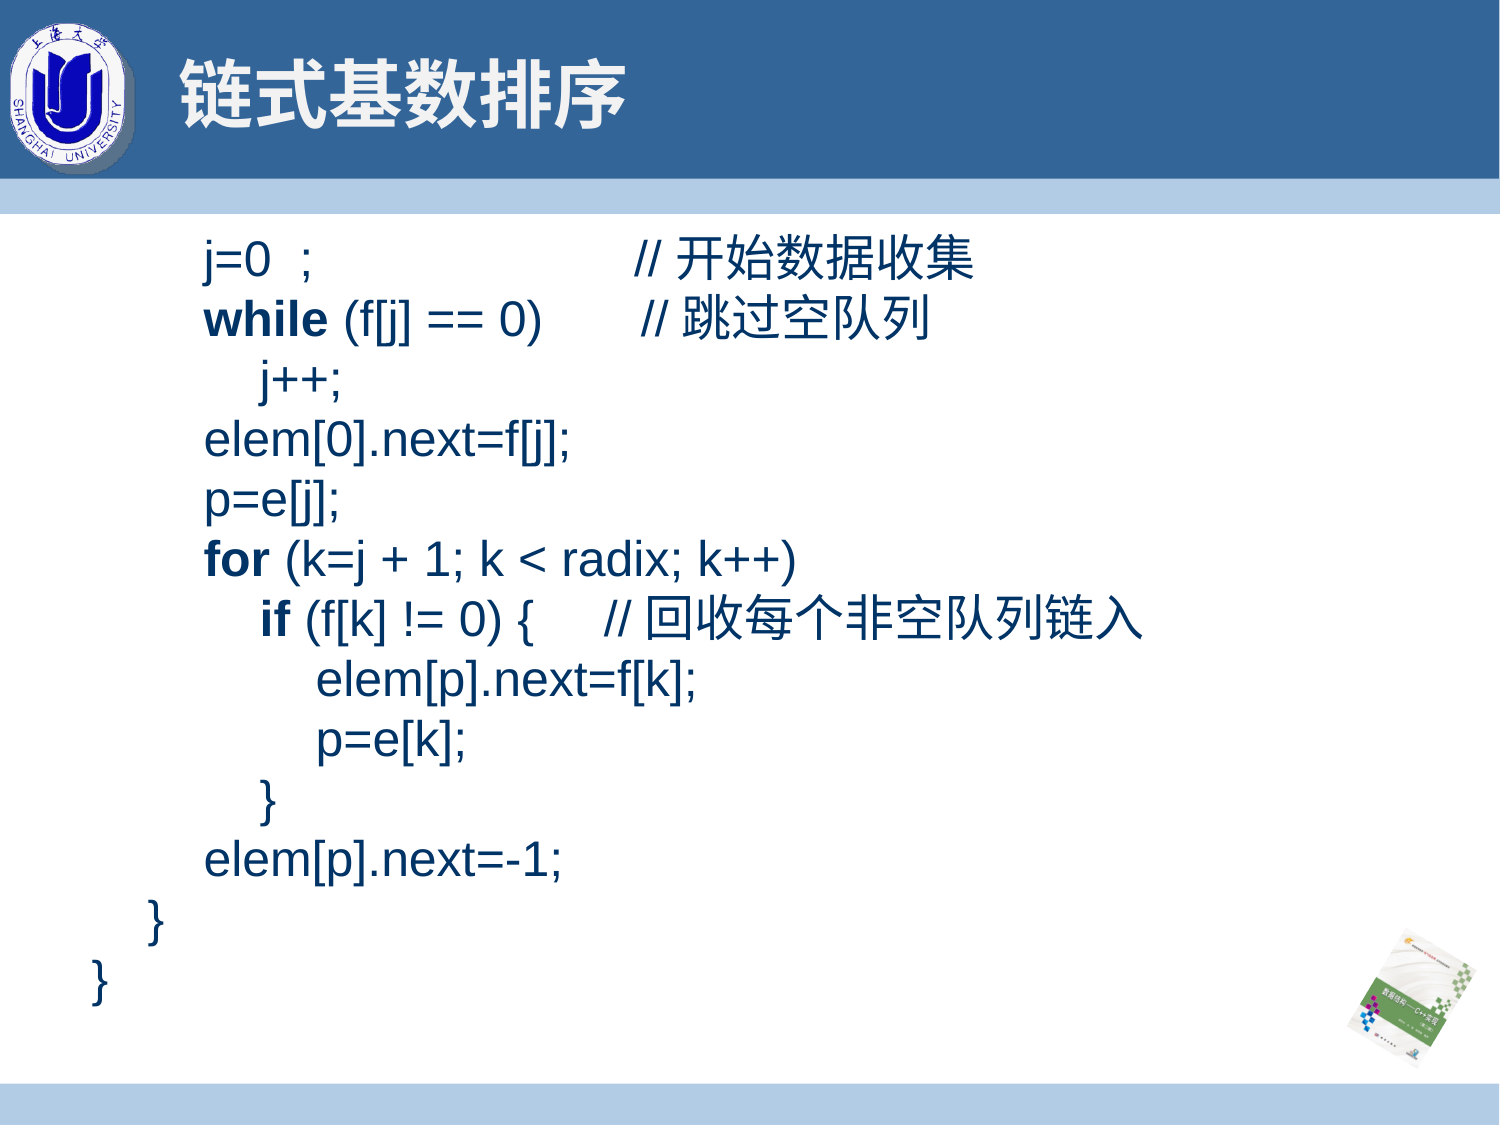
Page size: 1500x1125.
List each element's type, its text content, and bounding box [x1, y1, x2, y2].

picture [1347, 928, 1476, 1068]
picture [4, 17, 128, 176]
title 链式基数排序 [163, 23, 1436, 161]
text_box j=0 ; //开始数据收集 while (f[j] == 0) //跳过空队列 j++; elem[0].next=f[j]; p=e[j]; for (k=j + 1; k < radix; k++) if (f[k] != 0) { //回收每个非空队列链入 elem[p].next=f[k]; p=e[k]; } elem[p].next=-1; } } [76, 219, 1388, 1015]
